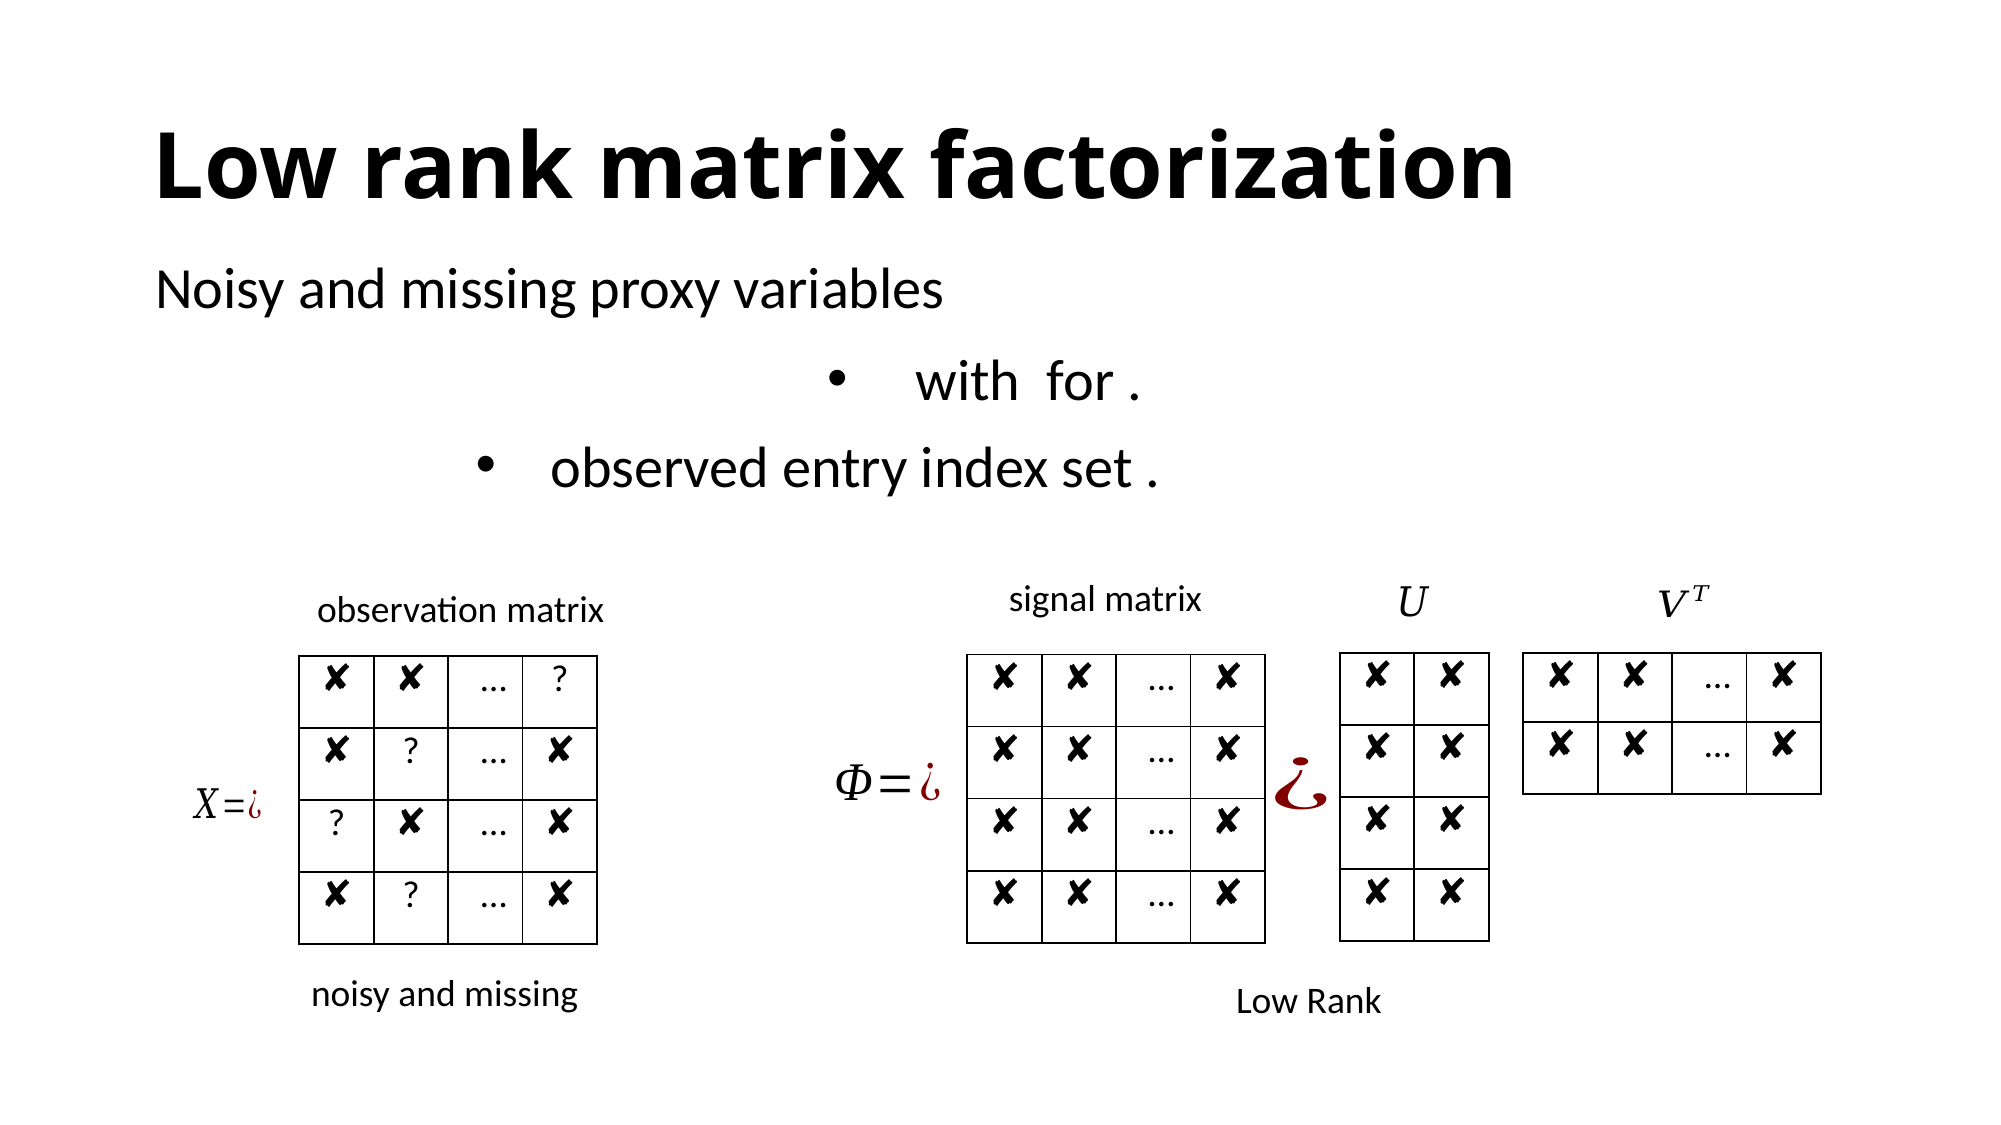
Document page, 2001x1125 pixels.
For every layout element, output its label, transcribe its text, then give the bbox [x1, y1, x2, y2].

table_header ✘ [1415, 654, 1488, 724]
table_cell … [1673, 723, 1746, 793]
table_cell ✘ [1415, 798, 1488, 868]
table_cell ✘ [1191, 872, 1264, 942]
table_cell ✘ [523, 729, 596, 799]
table_cell ✘ [1191, 799, 1264, 870]
table_header … [449, 657, 522, 727]
table_cell ✘ [375, 801, 447, 871]
text_box observation matrix [302, 577, 620, 638]
table_cell … [1117, 799, 1190, 870]
table_cell ✘ [1341, 870, 1413, 940]
table_cell ✘ [300, 873, 373, 943]
table_cell ✘ [968, 727, 1041, 798]
table_header ? [523, 657, 596, 727]
table_header ✘ [1191, 655, 1264, 726]
table_cell … [1117, 727, 1190, 798]
text_box Low Rank [1221, 969, 1757, 1029]
table_cell ✘ [523, 873, 596, 943]
text_box Noisy and missing proxy variables [140, 243, 960, 328]
table_cell ✘ [968, 799, 1041, 870]
table_cell ✘ [523, 801, 596, 871]
table_cell ✘ [1191, 727, 1264, 798]
table_header ✘ [1747, 654, 1820, 721]
table_cell ✘ [1043, 727, 1115, 798]
table_header … [1117, 655, 1190, 726]
table_cell … [449, 729, 522, 799]
table_cell ✘ [1415, 870, 1488, 940]
table_cell ✘ [1043, 799, 1115, 870]
table_cell … [449, 801, 522, 871]
table_cell ✘ [1341, 726, 1413, 796]
table_cell ✘ [1415, 726, 1488, 796]
table_cell … [449, 873, 522, 943]
text_box signal matrix [942, 566, 1943, 626]
table_cell ✘ [1043, 872, 1115, 942]
table_cell ✘ [1341, 798, 1413, 868]
text_box noisy and missing [279, 961, 814, 1022]
table_cell ✘ [1599, 723, 1671, 793]
table_cell ? [300, 801, 373, 871]
table_cell ? [375, 729, 447, 799]
table_header … [1673, 654, 1746, 721]
table_header ✘ [300, 657, 373, 727]
table_header ✘ [375, 657, 447, 727]
table_cell ✘ [968, 872, 1041, 942]
title Low rank matrix factorization [137, 59, 1863, 278]
table_header ✘ [1524, 654, 1597, 721]
table_cell ? [375, 873, 447, 943]
table_cell ✘ [300, 729, 373, 799]
table_header ✘ [968, 655, 1041, 726]
table_header ✘ [1043, 655, 1115, 726]
table_header ✘ [1341, 654, 1413, 724]
table_cell ✘ [1524, 723, 1597, 793]
table_cell ✘ [1747, 723, 1820, 793]
table_cell … [1117, 872, 1190, 942]
table_header ✘ [1599, 654, 1671, 721]
